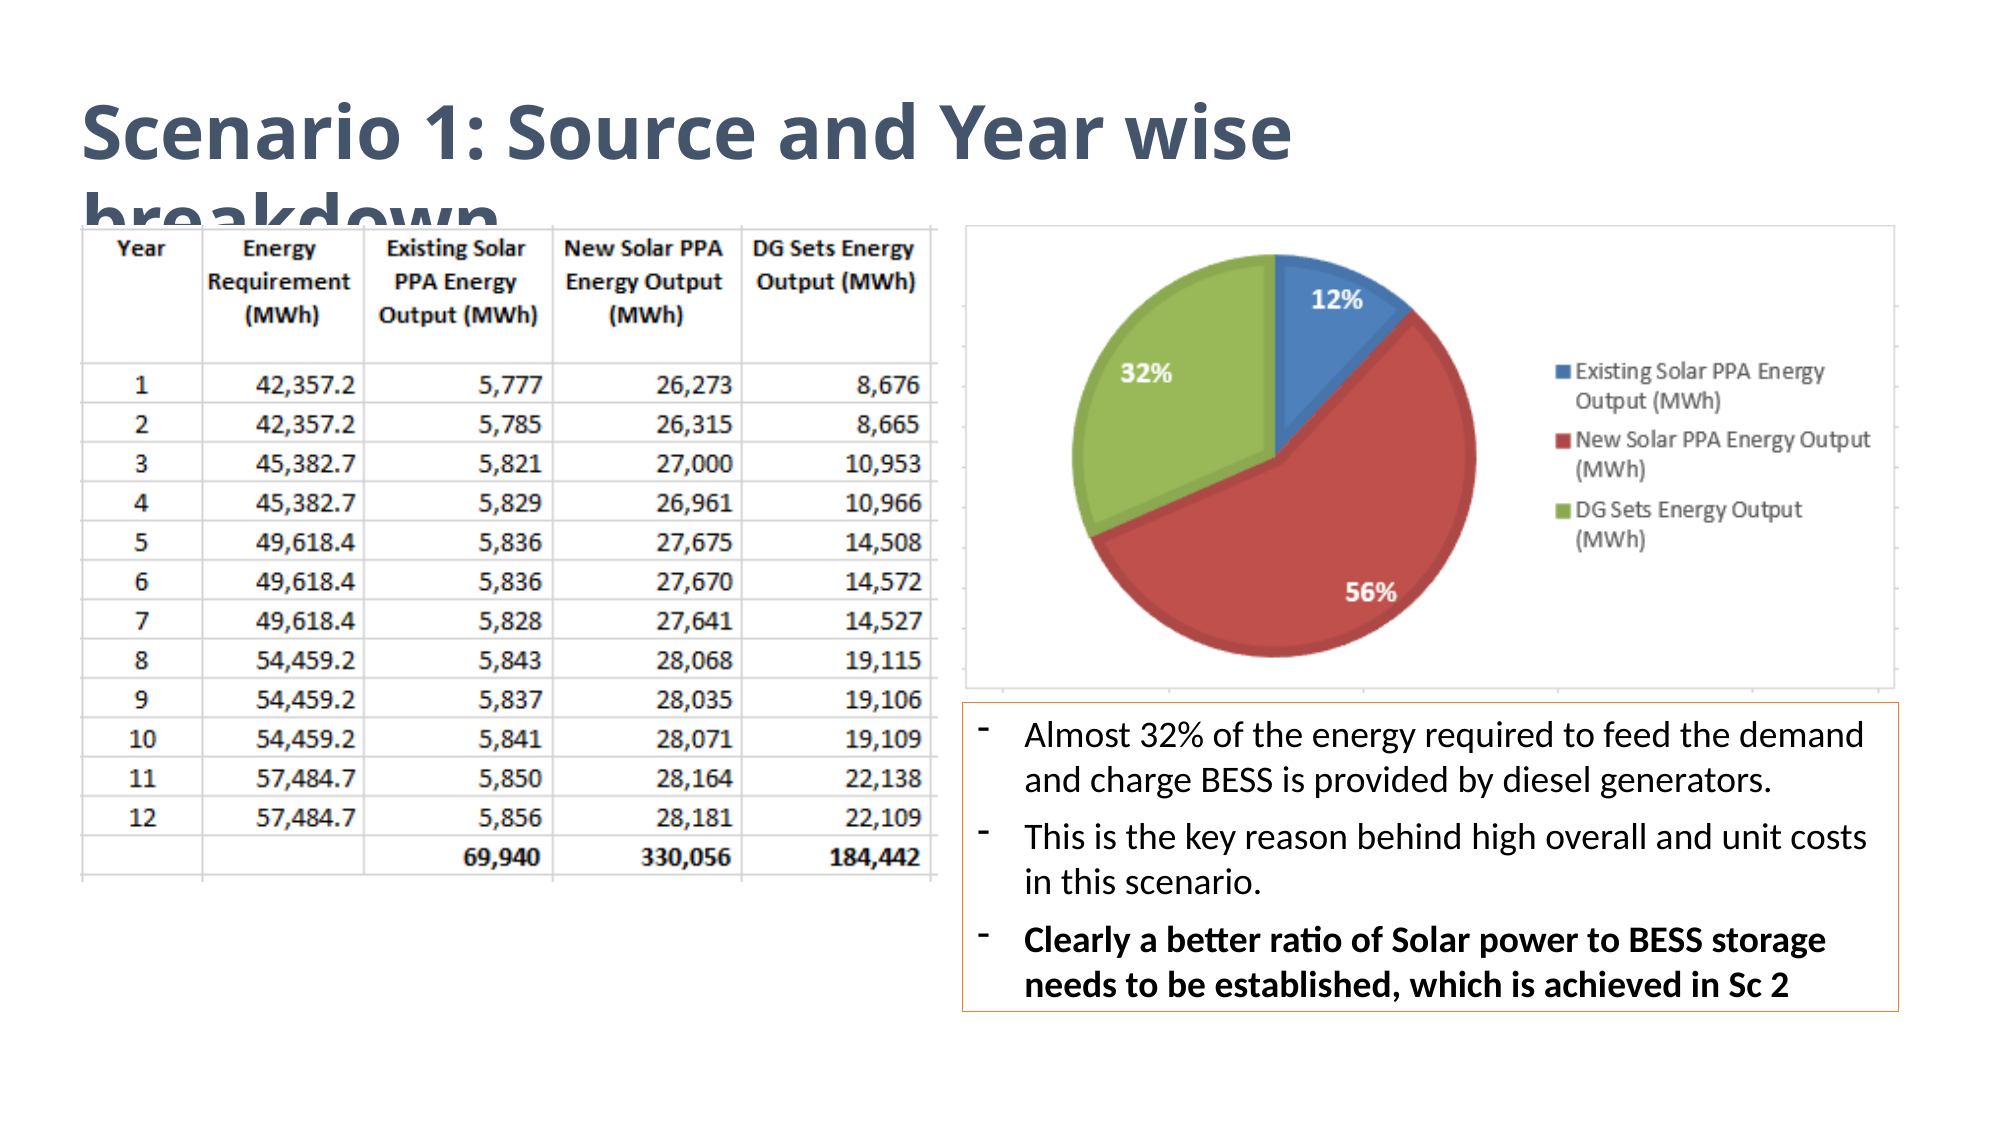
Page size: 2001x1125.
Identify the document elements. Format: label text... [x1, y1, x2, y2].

picture [80, 225, 938, 882]
text_box Almost 32% of the energy required to feed the demand and charge BESS is provided by diesel generators. This is the key reason behind high overall and unit costs in this scenario. Clearly a better ratio of Solar power to BESS storage needs to be established, which is achieved in Sc 2 [962, 702, 1899, 1012]
picture [962, 225, 1899, 693]
text_box Scenario 1: Source and Year wise breakdown [66, 77, 1514, 273]
